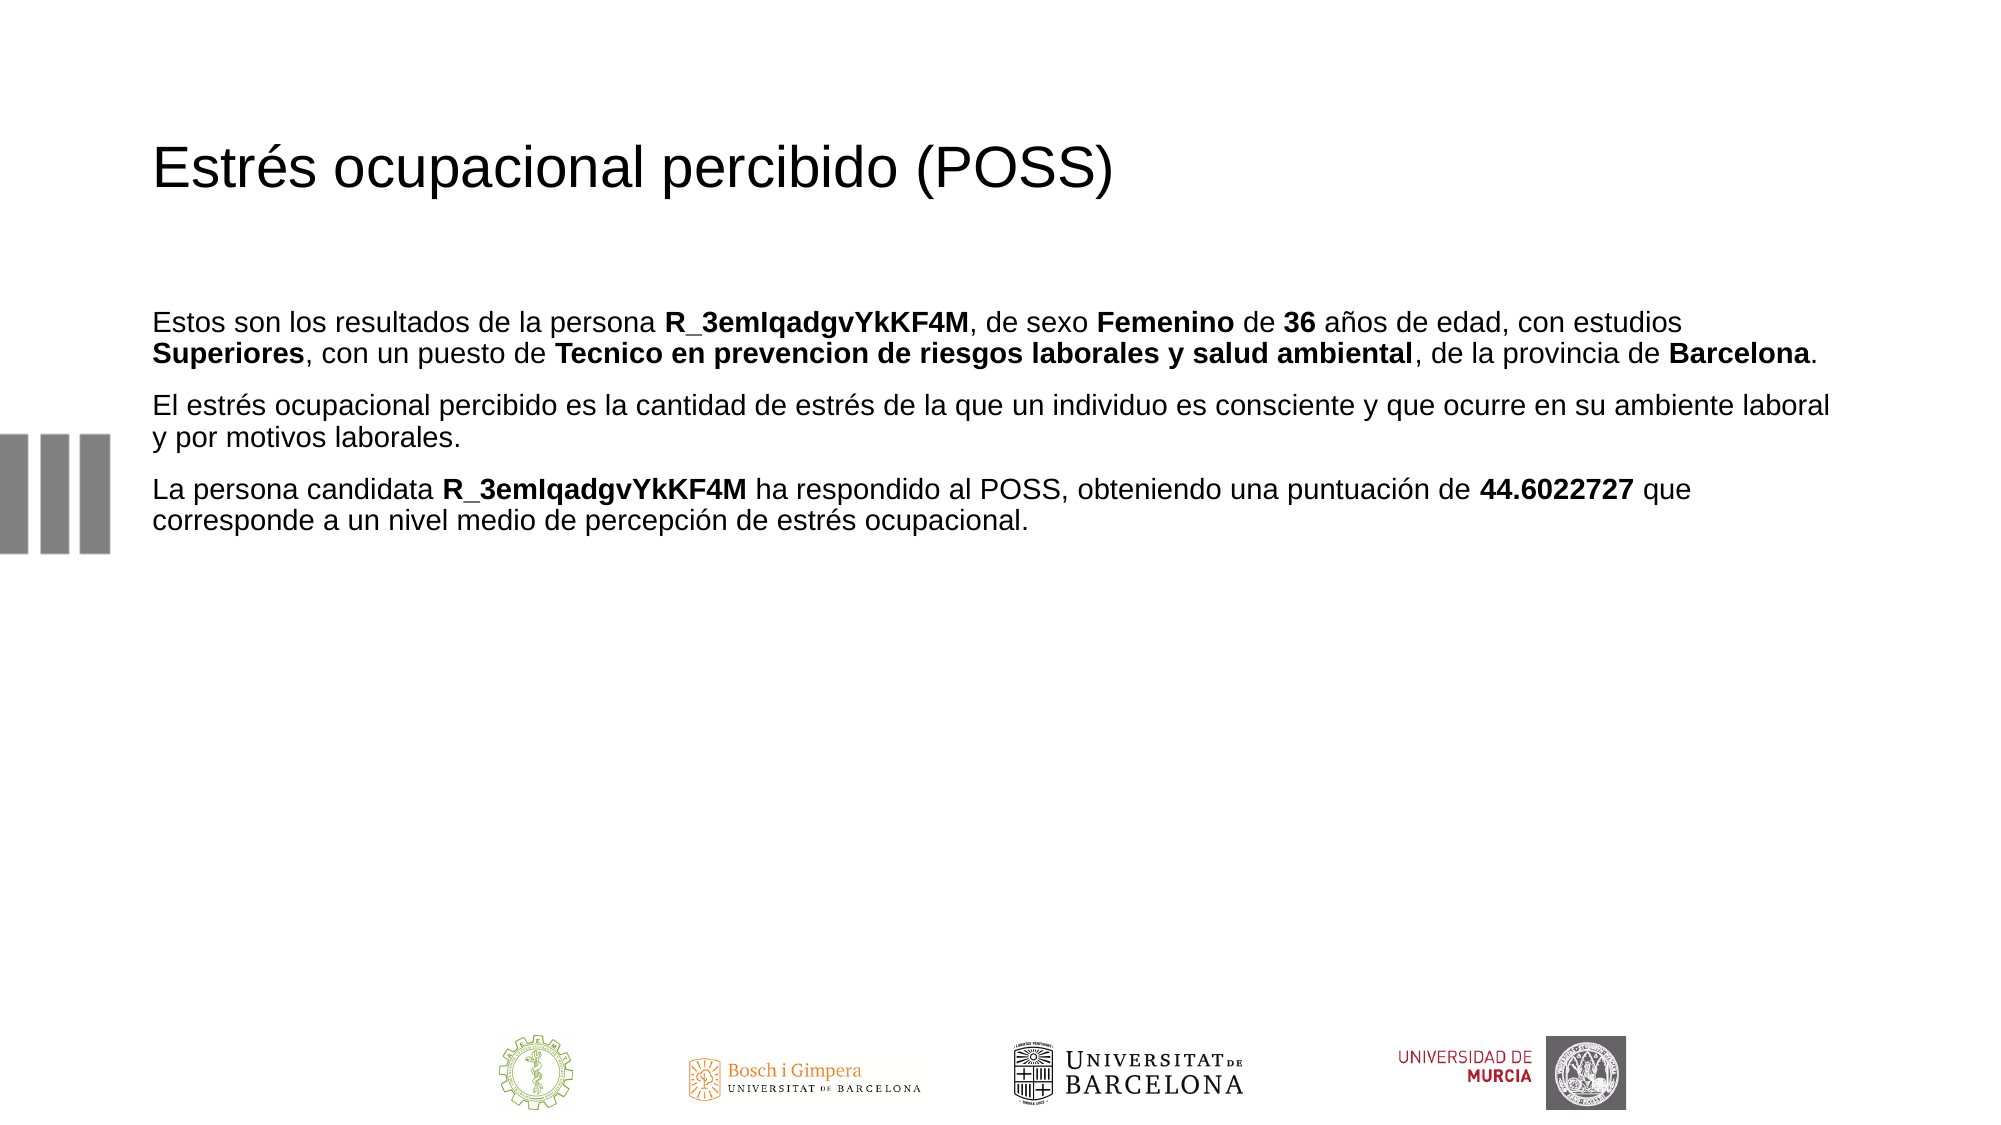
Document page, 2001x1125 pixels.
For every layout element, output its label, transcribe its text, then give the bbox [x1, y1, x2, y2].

picture [0, 420, 123, 563]
picture [1331, 1036, 1627, 1110]
picture [684, 1031, 926, 1125]
picture [1014, 1042, 1243, 1105]
list Estos son los resultados de la persona R_3emIqadgvYkKF4M, de sexo Femenino de 36 años de edad, con estudios Superiores, con un puesto de Tecnico en prevencion de riesgos laborales y salud ambiental, de la provincia de Barcelona. El estrés ocupacional percibido es la cantidad de estrés de la que un individuo es consciente y que ocurre en su ambiente laboral y por motivos laborales. La persona candidata R_3emIqadgvYkKF4M ha respondido al POSS, obteniendo una puntuación de 44.6022727 que corresponde a un nivel medio de percepción de estrés ocupacional. [137, 299, 1863, 1014]
title Estrés ocupacional percibido (POSS) [137, 59, 1863, 278]
picture [499, 1035, 573, 1110]
